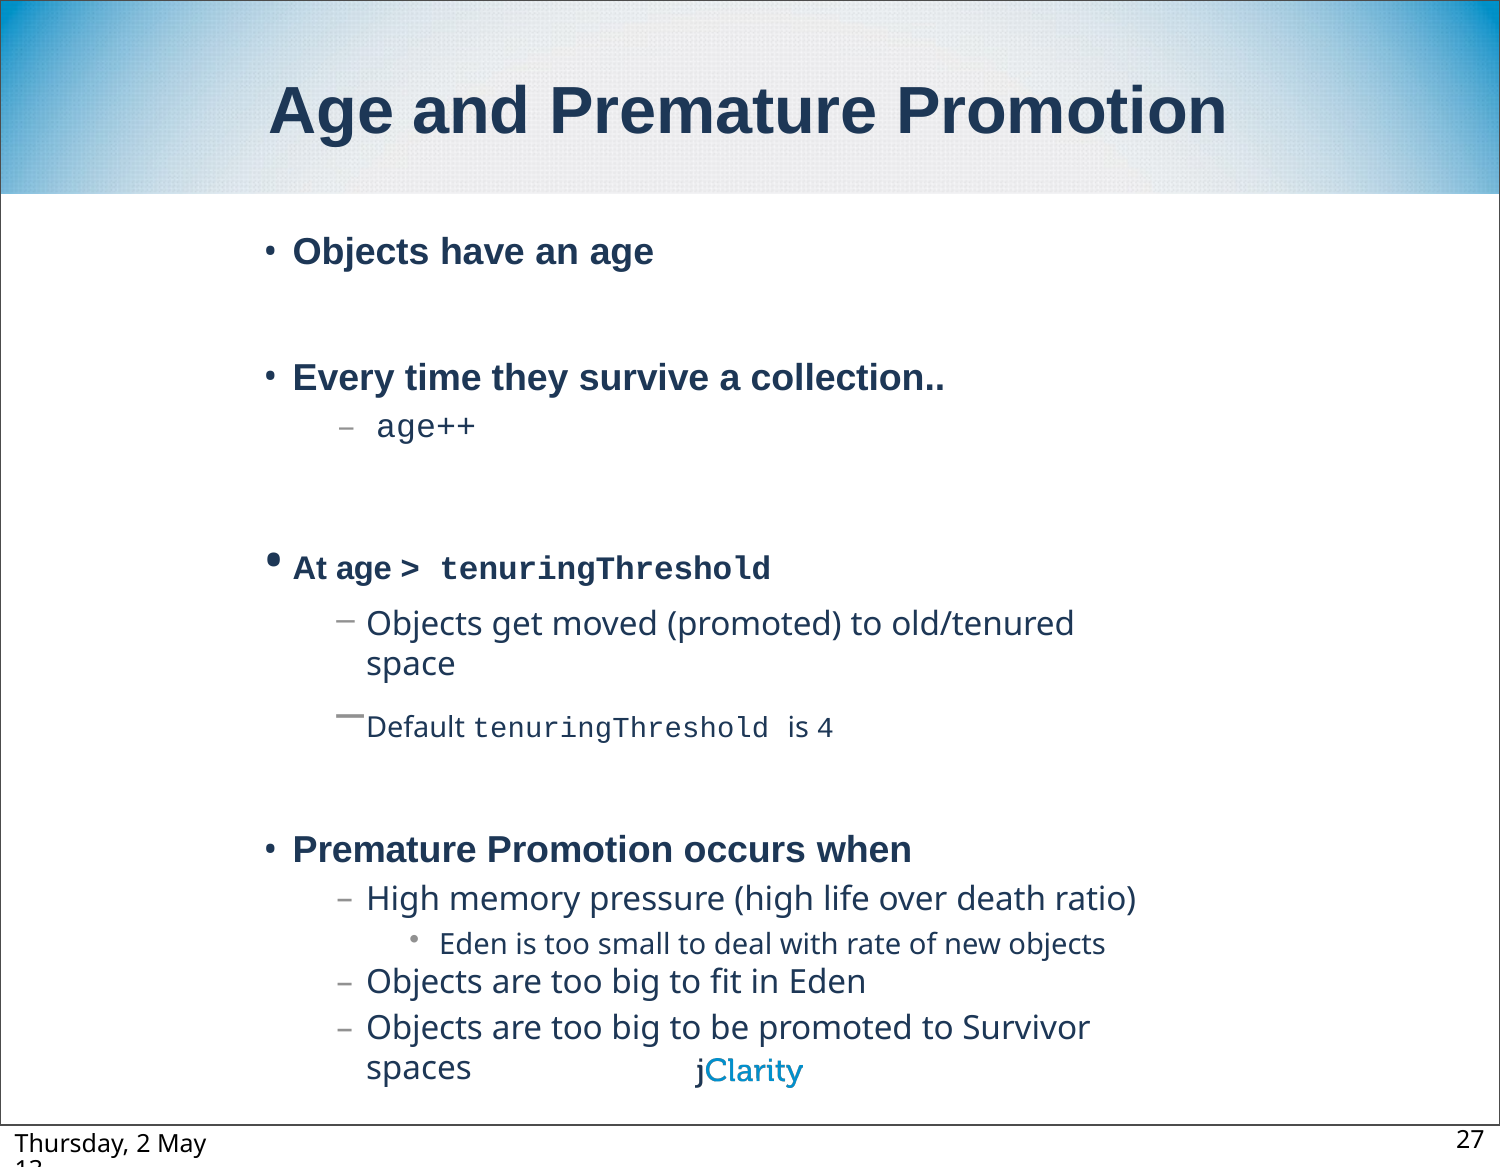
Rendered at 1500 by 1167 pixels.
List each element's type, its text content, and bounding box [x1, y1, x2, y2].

slide_number 27 [1449, 1130, 1492, 1167]
footer Thursday, 2 May 13 [12, 1130, 240, 1167]
text_box [0, 0, 1500, 1125]
